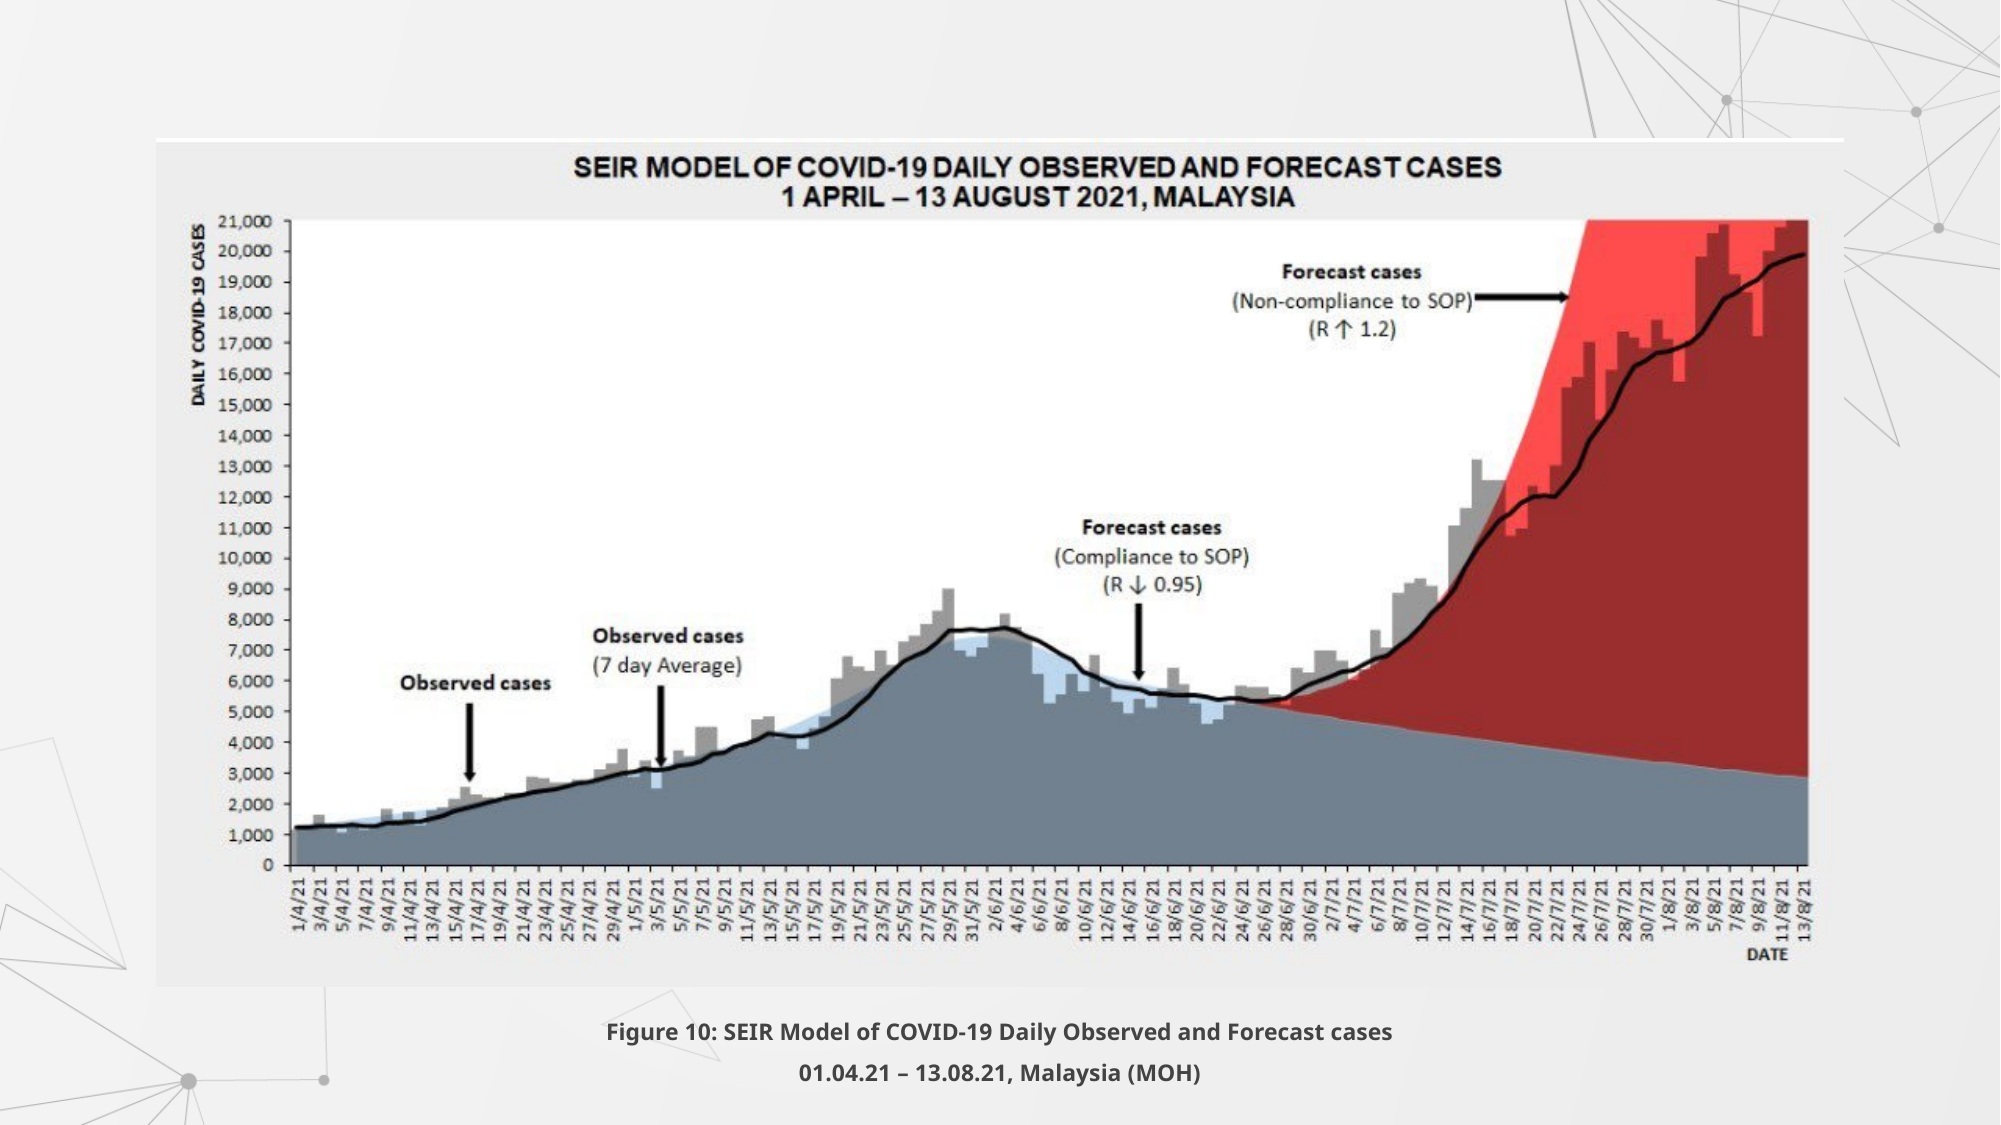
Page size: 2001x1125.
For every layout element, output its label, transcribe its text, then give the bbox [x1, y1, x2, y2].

picture [155, 138, 1844, 987]
text_box Figure 10: SEIR Model of COVID-19 Daily Observed and Forecast cases 01.04.21 – 13.08.21, Malaysia (MOH) [568, 996, 1432, 1094]
